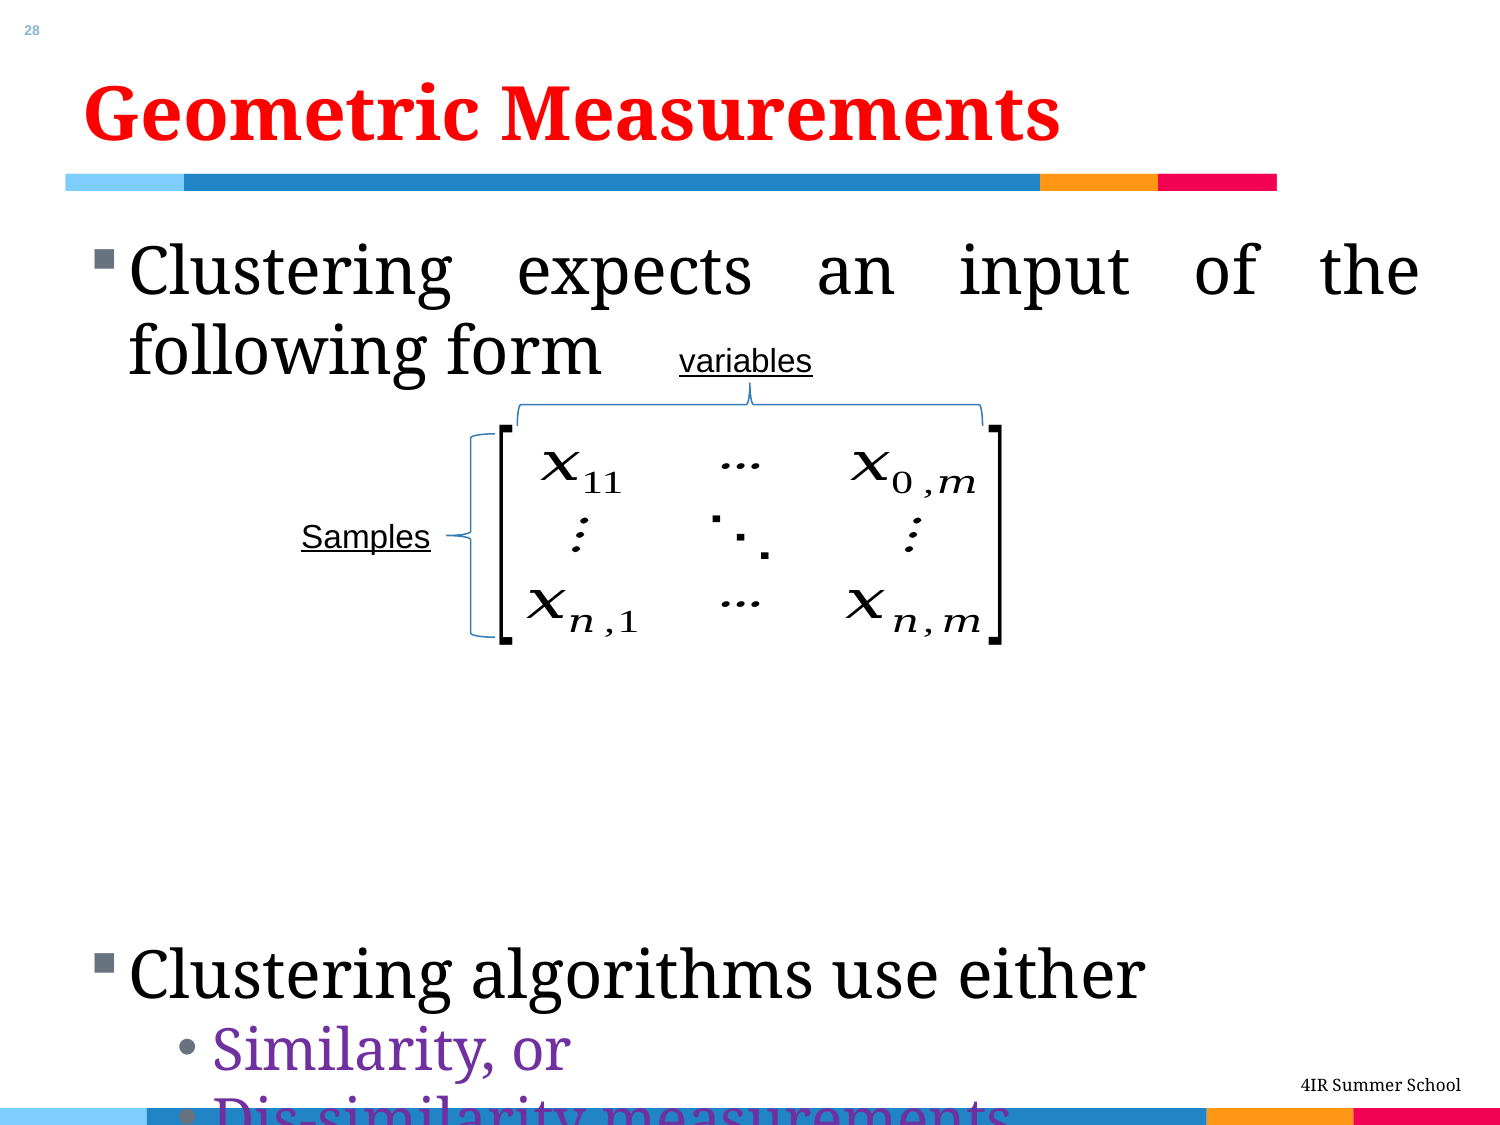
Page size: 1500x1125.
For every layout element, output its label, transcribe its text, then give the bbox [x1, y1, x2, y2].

title Geometric Measurements [67, 45, 1438, 171]
text_box [516, 382, 984, 426]
text_box Samples [286, 507, 446, 563]
list Clustering expects an input of the following form Clustering algorithms use either Similarity, or Dis-similarity measurements [70, 212, 1438, 1071]
text_box variables [664, 332, 828, 387]
text_box [445, 433, 495, 638]
slide_number 28 [0, 0, 65, 60]
